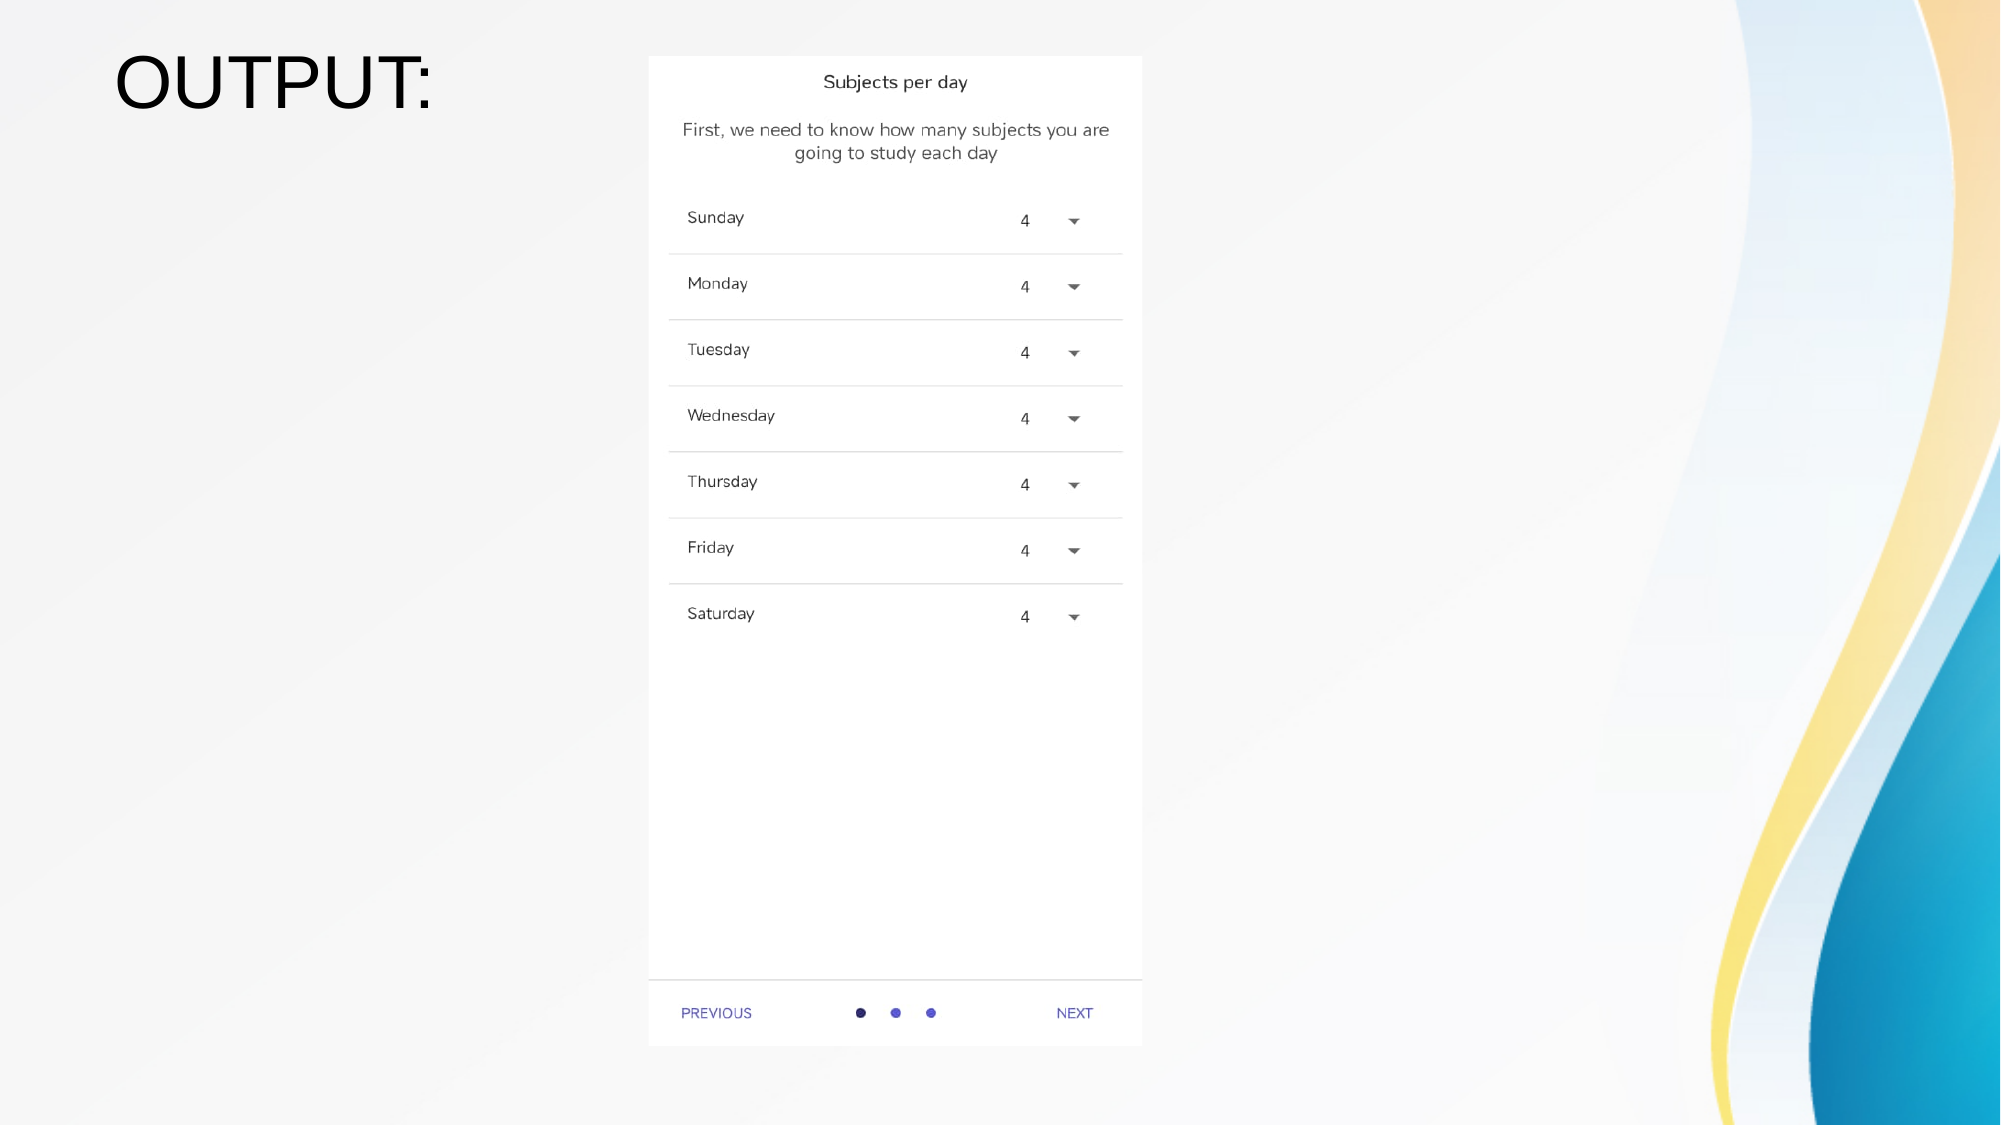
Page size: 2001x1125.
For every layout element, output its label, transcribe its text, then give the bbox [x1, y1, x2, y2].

title OUTPUT: [99, 30, 1901, 127]
picture [0, 0, 2001, 1125]
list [648, 56, 1143, 1046]
